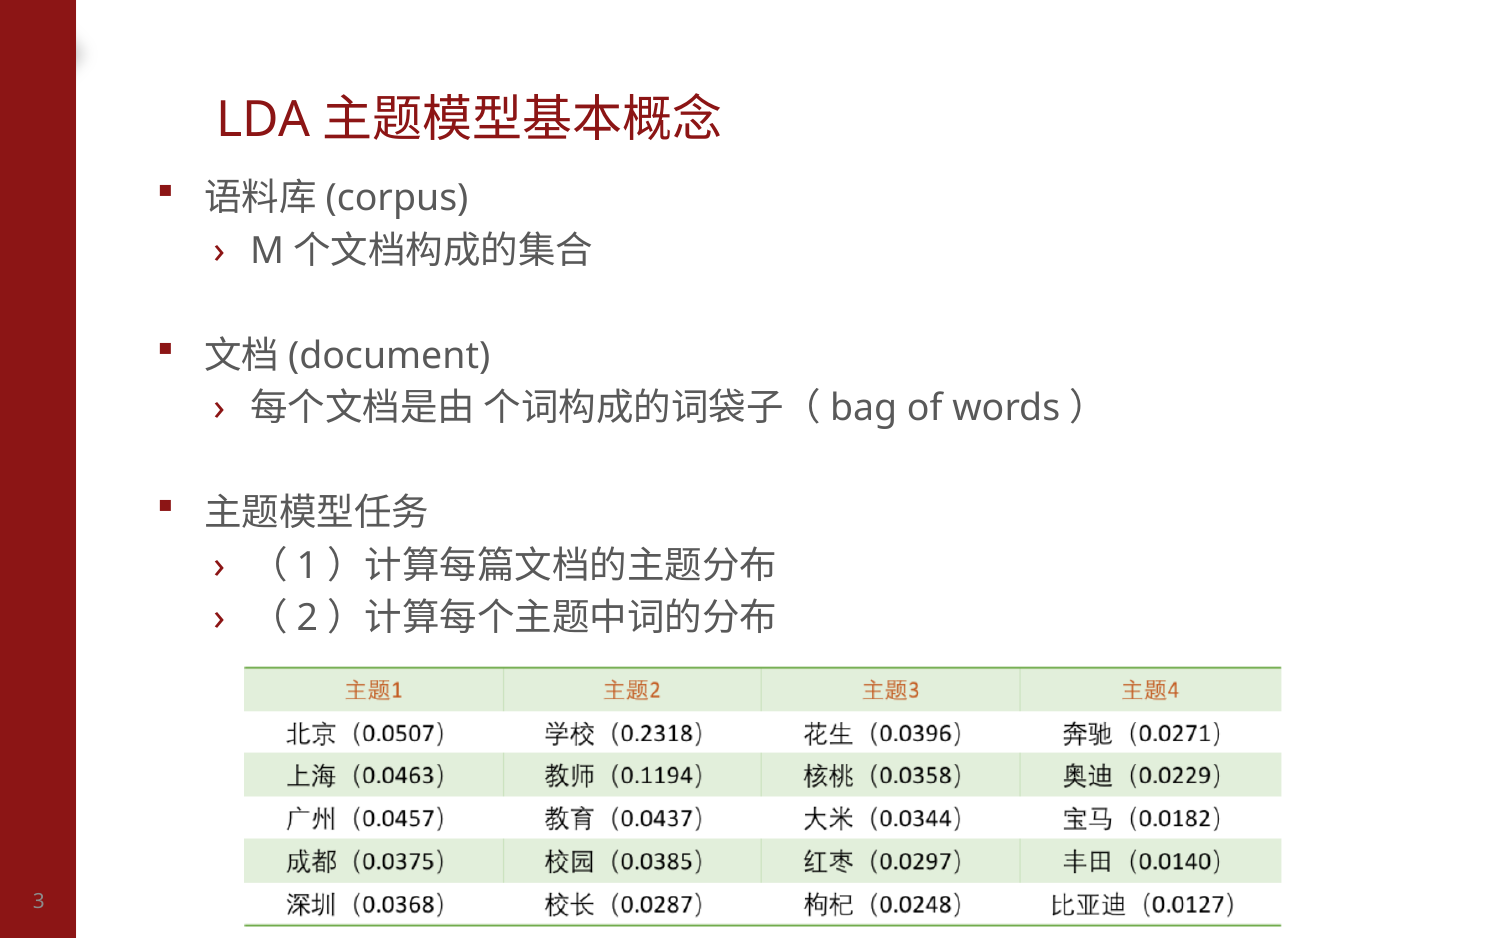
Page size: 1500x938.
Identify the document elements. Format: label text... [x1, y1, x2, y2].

slide_number 3 [17, 876, 157, 927]
picture [0, 0, 1500, 938]
title LDA主题模型基本概念 [216, 65, 1420, 155]
